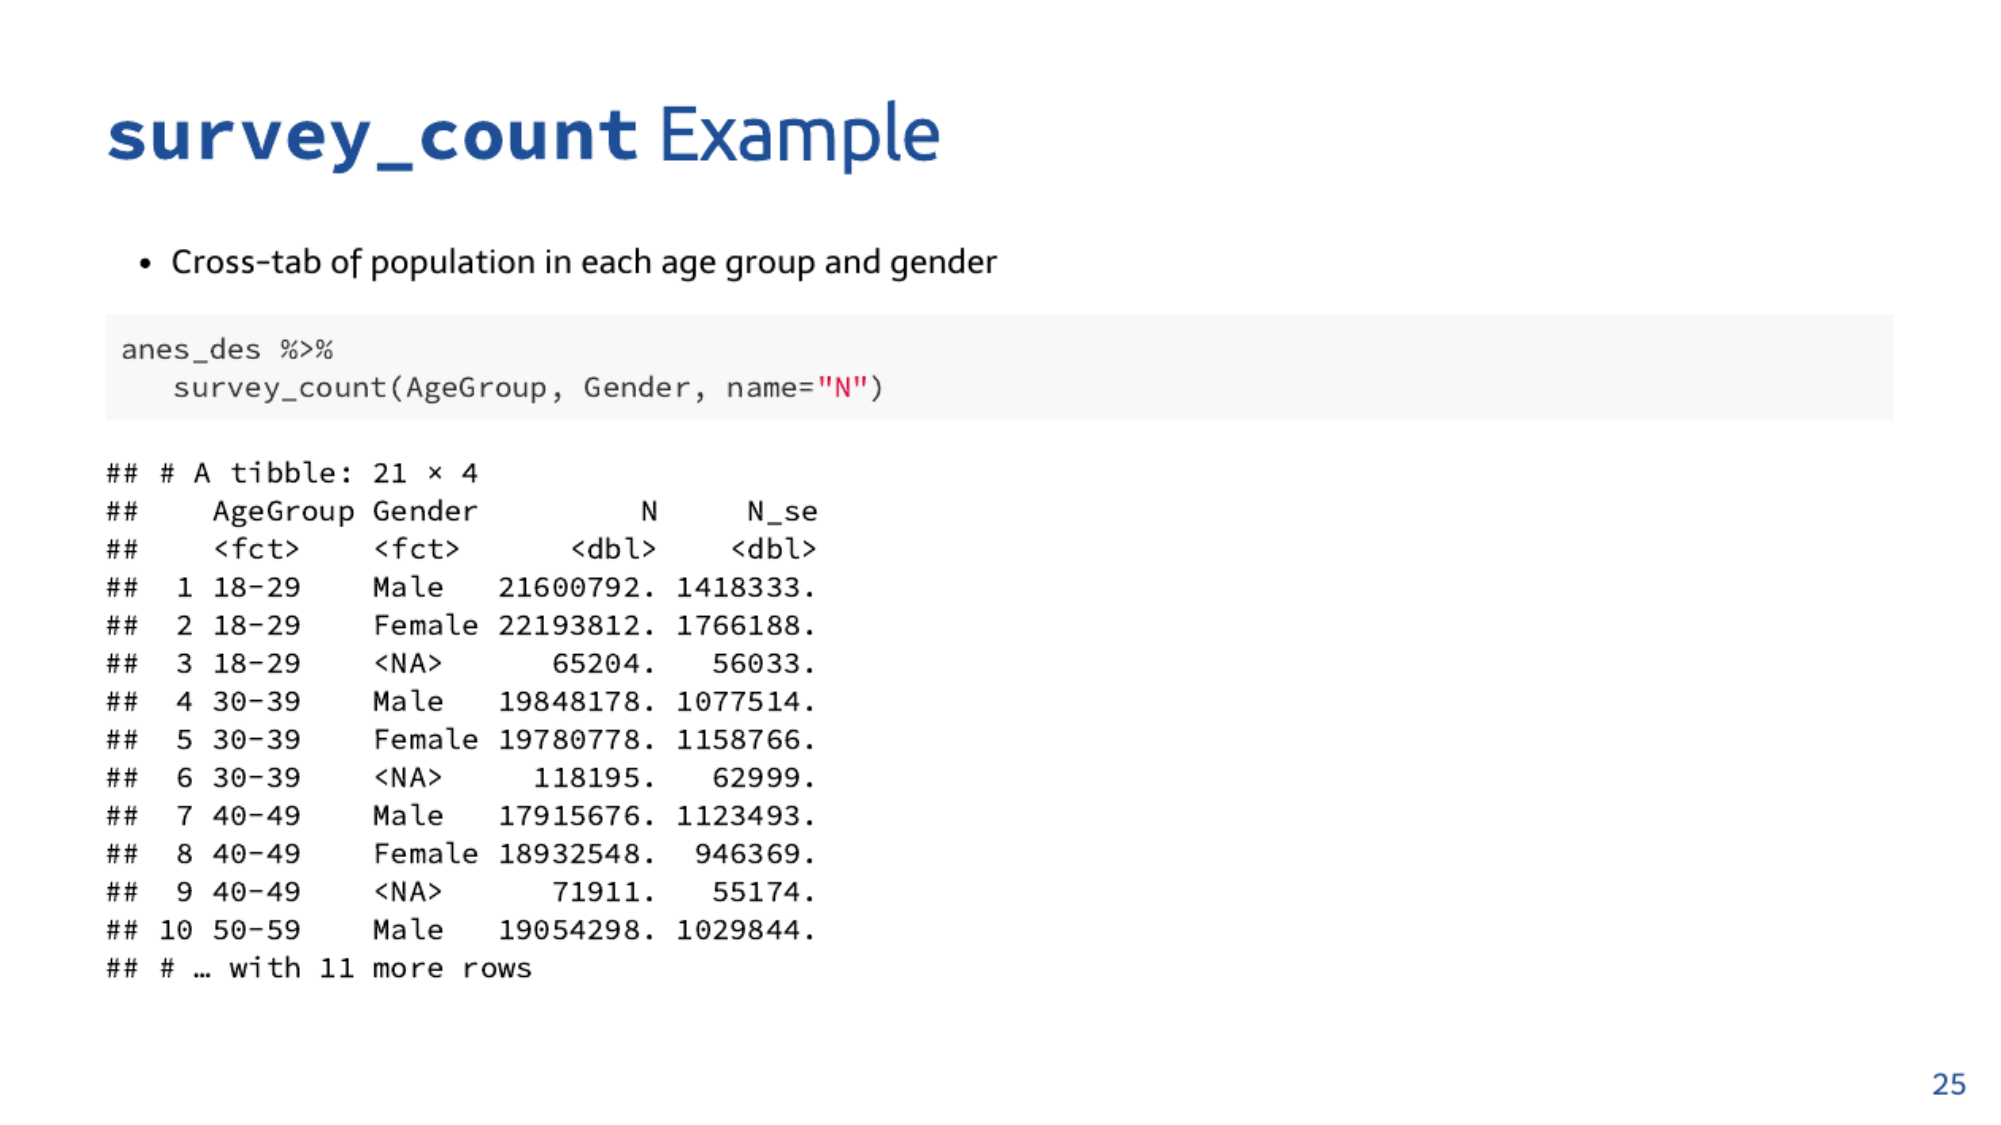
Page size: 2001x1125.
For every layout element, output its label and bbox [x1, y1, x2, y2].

list [0, 0, 2000, 1125]
